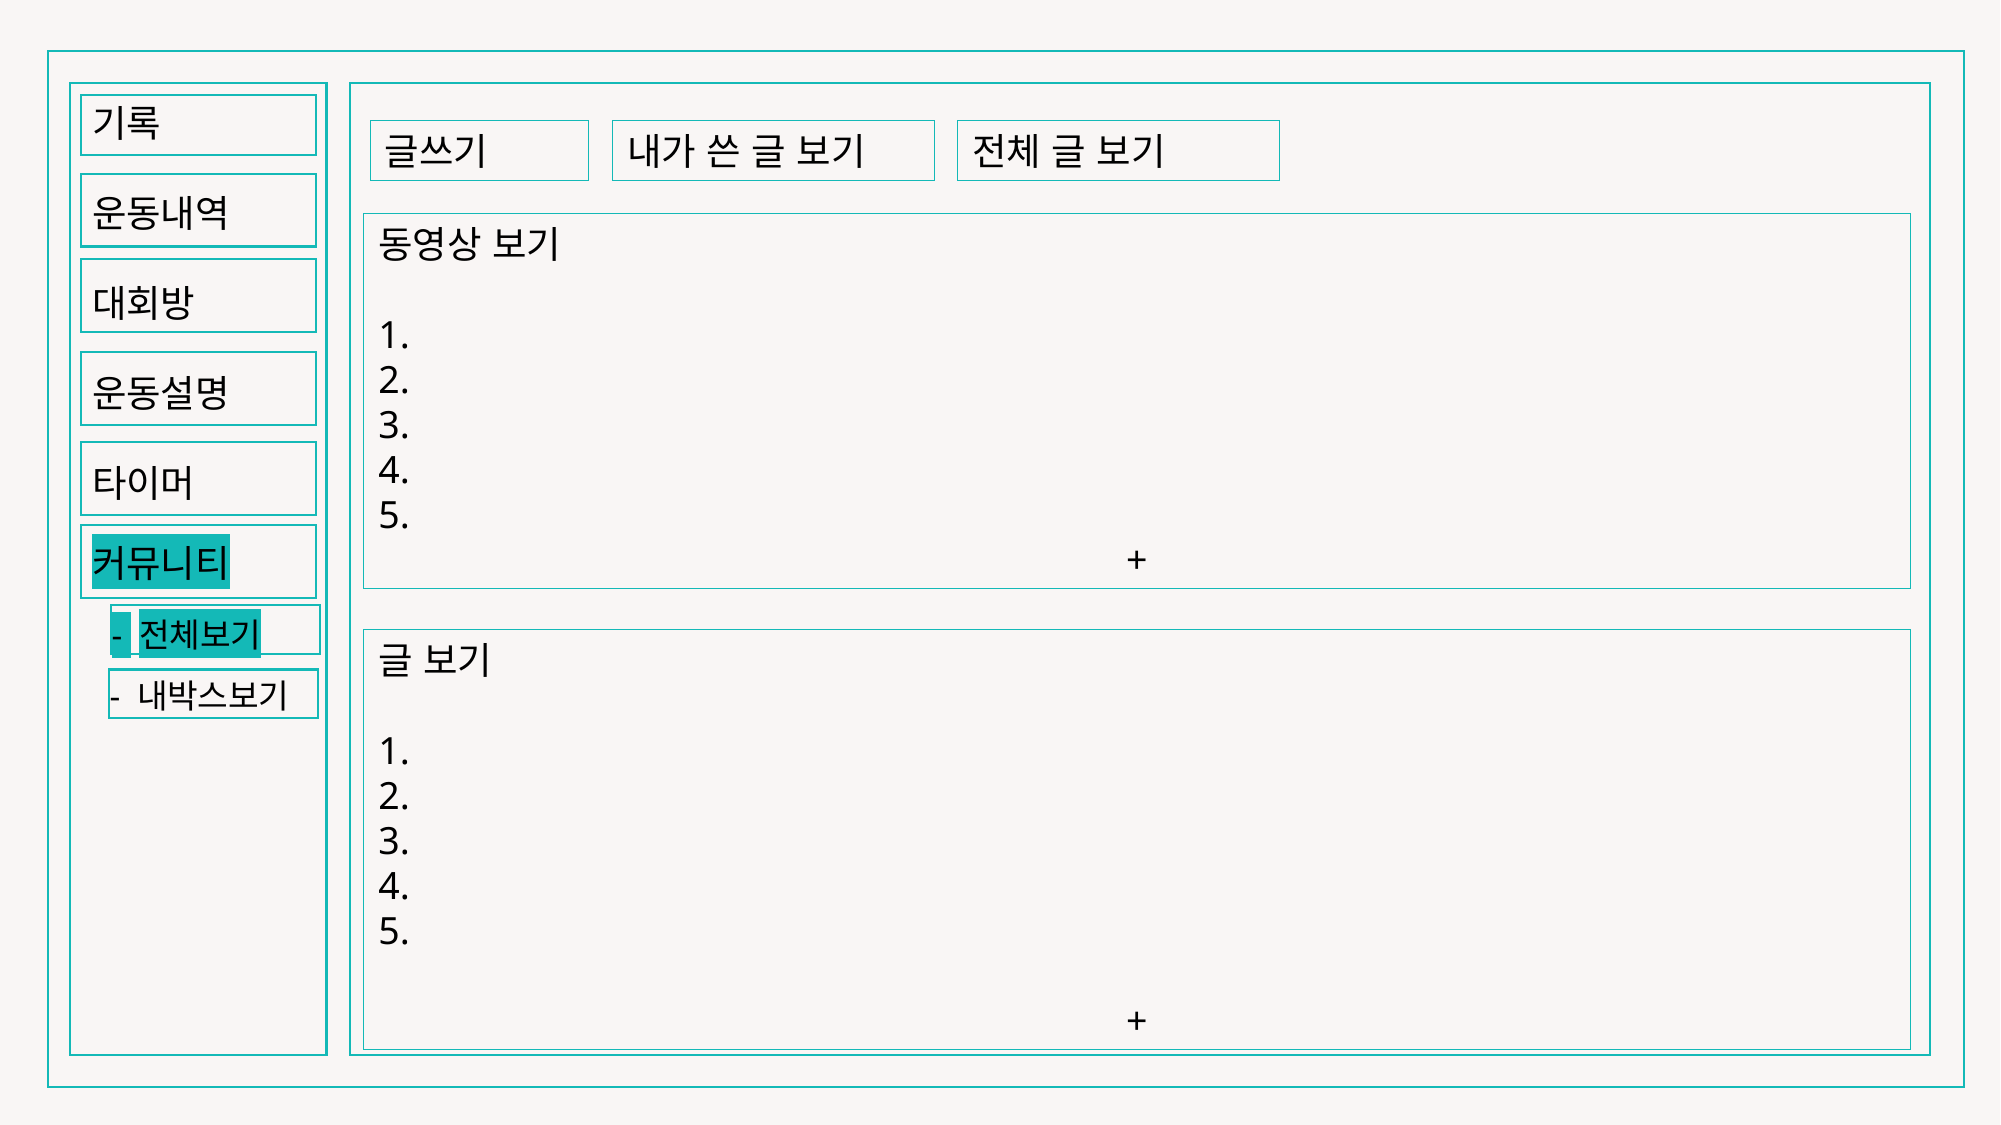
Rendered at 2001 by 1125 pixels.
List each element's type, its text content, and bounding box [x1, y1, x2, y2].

text_box 글 보기 1. 2. 3. 4. 5. + [363, 629, 1911, 1050]
text_box [47, 50, 1965, 1088]
text_box 기록 운동내역 대회방 운동설명 타이머 커뮤니티 - 전체보기 - 내박스보기 [77, 93, 333, 723]
text_box [349, 82, 1931, 1056]
text_box 동영상 보기 1. 2. 3. 4. 5. + [363, 213, 1911, 589]
text_box [69, 82, 328, 1056]
text_box 글쓰기 [370, 120, 589, 181]
text_box 내가 쓴 글 보기 [612, 120, 935, 181]
text_box 전체 글 보기 [957, 120, 1280, 181]
